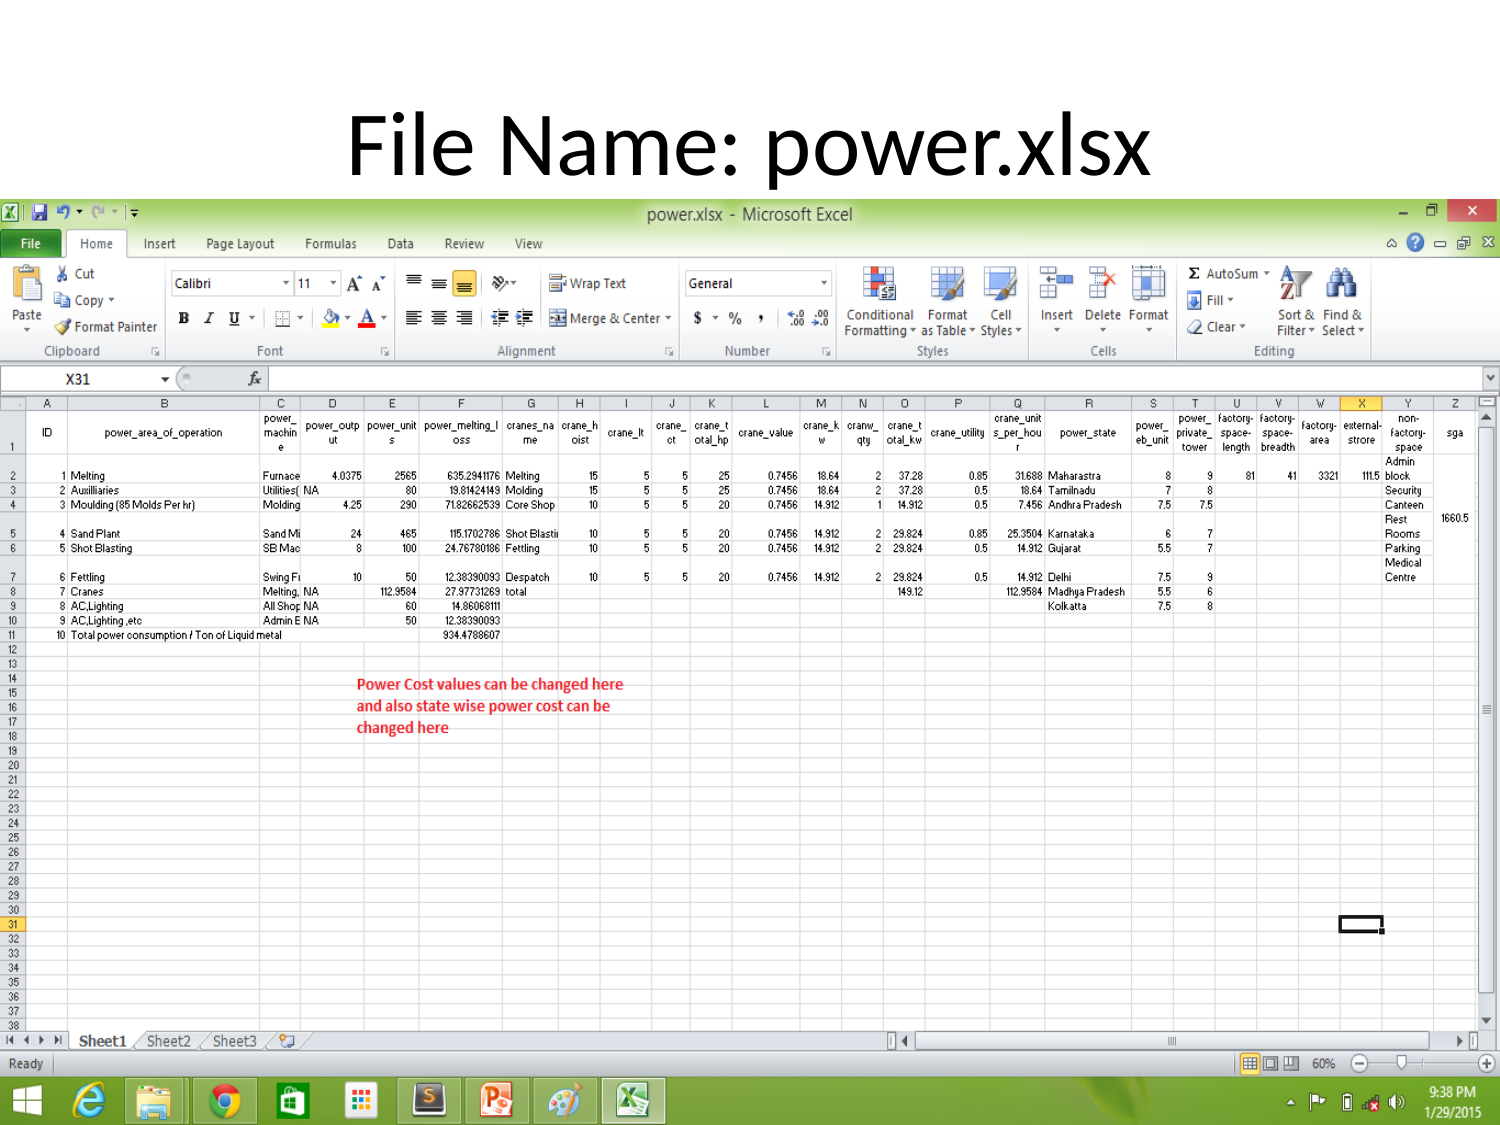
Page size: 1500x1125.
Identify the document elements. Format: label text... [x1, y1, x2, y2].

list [0, 199, 1500, 1125]
title File Name: power.xlsx [75, 45, 1425, 198]
